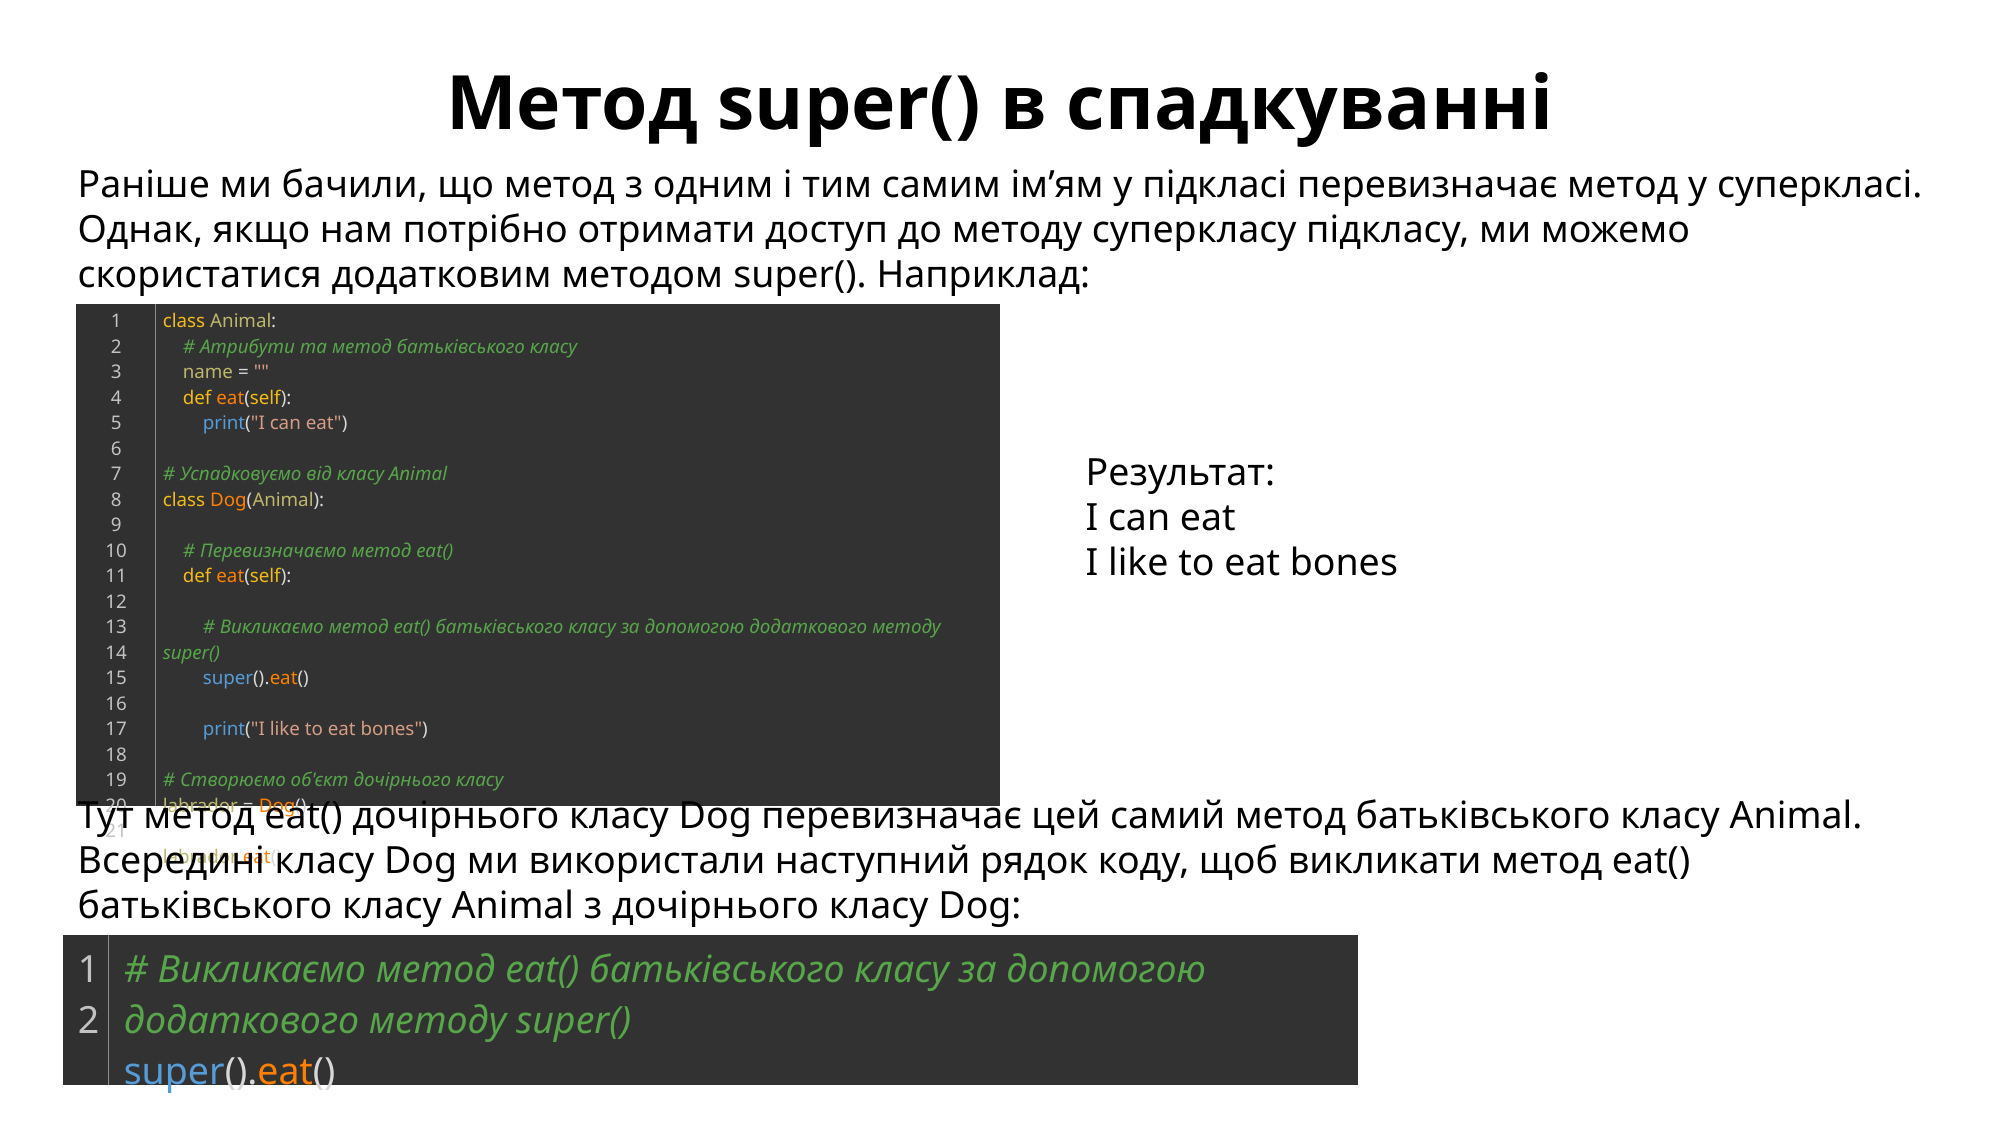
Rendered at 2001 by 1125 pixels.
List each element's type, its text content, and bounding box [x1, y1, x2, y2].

table_header # Викликаємо метод eat() батьківського класу за допомогою додаткового методу super() super().eat() [109, 935, 1358, 1085]
table_header 1 2 [63, 935, 108, 1085]
table_header 1 2 3 4 5 6 7 8 9 10 11 12 13 14 15 16 17 18 19 20 21 [76, 304, 155, 783]
text_box Тут метод eat() дочірнього класу Dog перевизначає цей самий метод батьківського класу Animal. Всередині класу Dog ми використали наступний рядок коду, щоб викликати метод eat() батьківського класу Animal з дочірнього класу Dog: [62, 783, 1955, 934]
table_header class Animal: # Атрибути та метод батьківського класу name = "" def eat(self): print("I can eat") # Успадковуємо від класу Animal class Dog(Animal): # Перевизначаємо метод eat() def eat(self): # Викликаємо метод eat() батьківського класу за допомогою додаткового методу super() super().eat() print("I like to eat bones") # Створюємо об'єкт дочірнього класу labrador = Dog() labrador.eat() [156, 304, 1000, 783]
text_box Результат: I can eat I like to eat bones [1070, 440, 2000, 591]
text_box Раніше ми бачили, що метод з одним і тим самим ім’ям у підкласі перевизначає метод у суперкласі. Однак, якщо нам потрібно отримати доступ до методу суперкласу підкласу, ми можемо скористатися додатковим методом super(). Наприклад: [62, 152, 1955, 393]
text_box Метод super() в спадкуванні [0, 46, 2000, 152]
